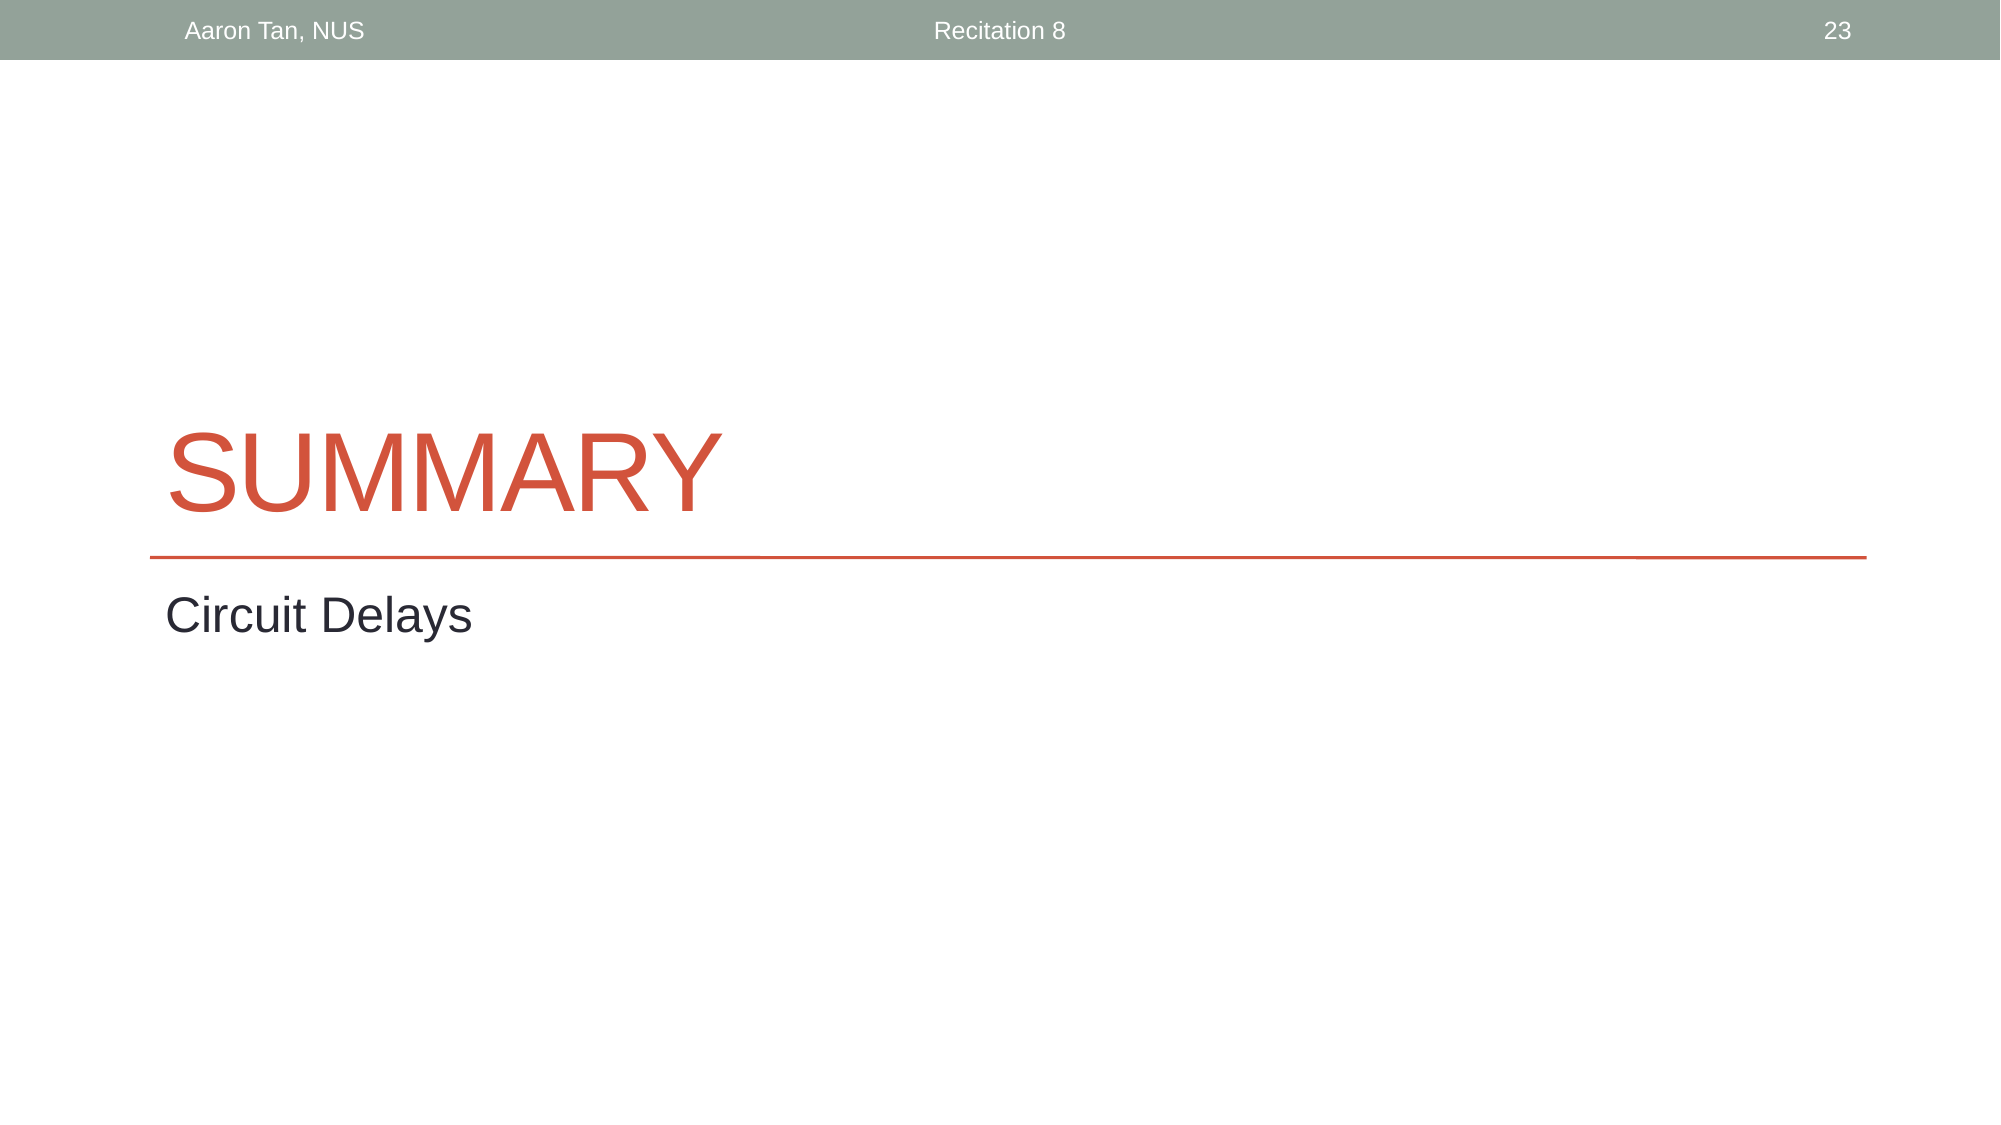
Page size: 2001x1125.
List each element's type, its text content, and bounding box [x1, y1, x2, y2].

slide_number 23 [1725, 3, 1867, 57]
subtitle Circuit Delays [150, 575, 1550, 863]
slide_number Aaron Tan, NUS [169, 3, 645, 57]
footer Recitation 8 [645, 3, 1547, 57]
title summary [150, 224, 1867, 542]
